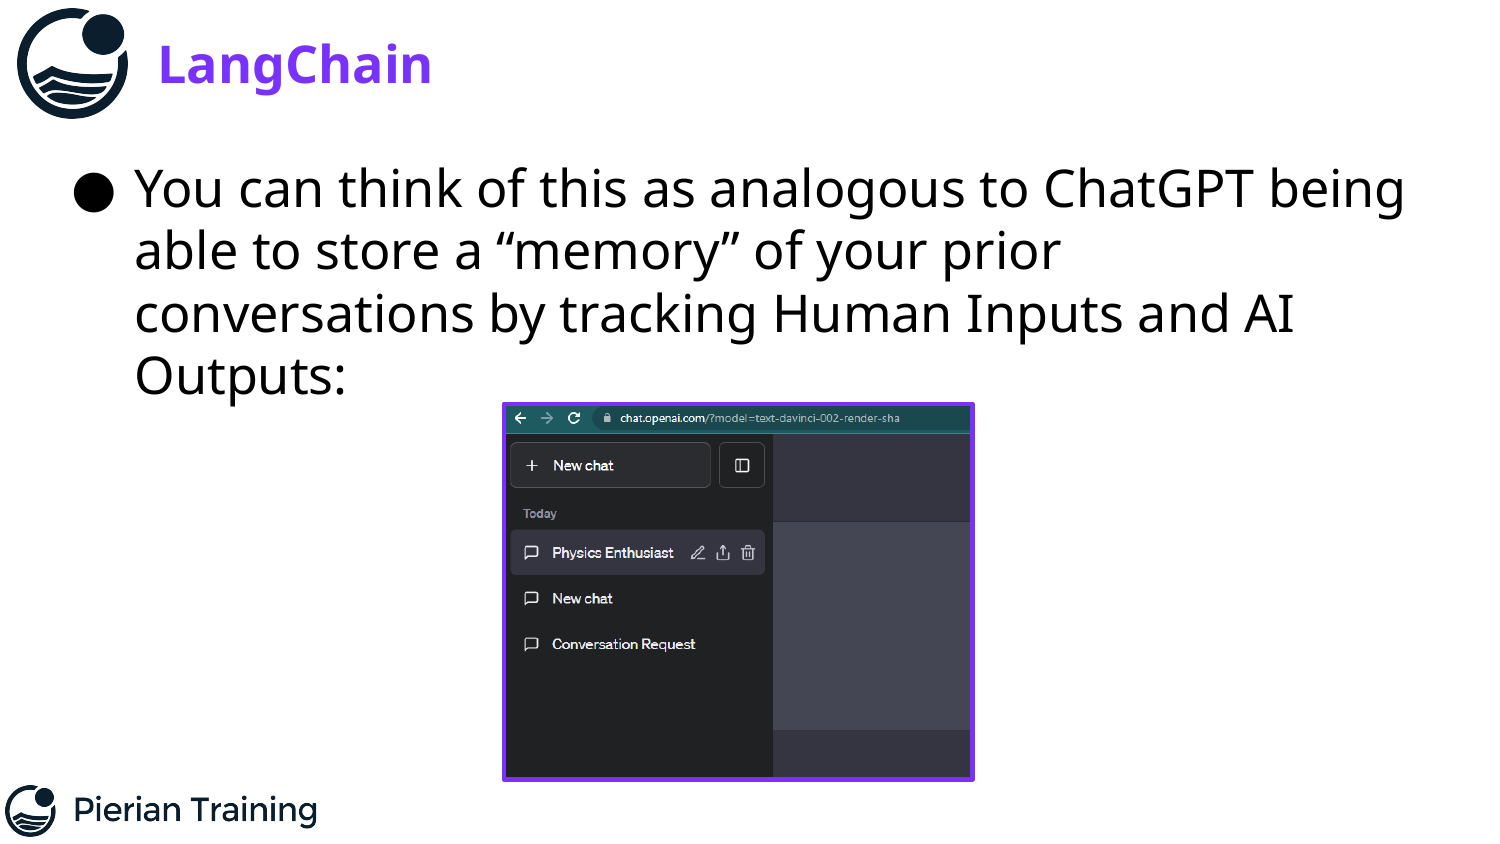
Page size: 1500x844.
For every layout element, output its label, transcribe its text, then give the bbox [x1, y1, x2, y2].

picture [506, 405, 971, 778]
text_box You can think of this as analogous to ChatGPT being able to store a “memory” of your prior conversations by tracking Human Inputs and AI Outputs: [44, 140, 1432, 421]
picture [16, 8, 128, 120]
picture [4, 785, 318, 837]
text_box LangChain [142, 16, 1239, 110]
